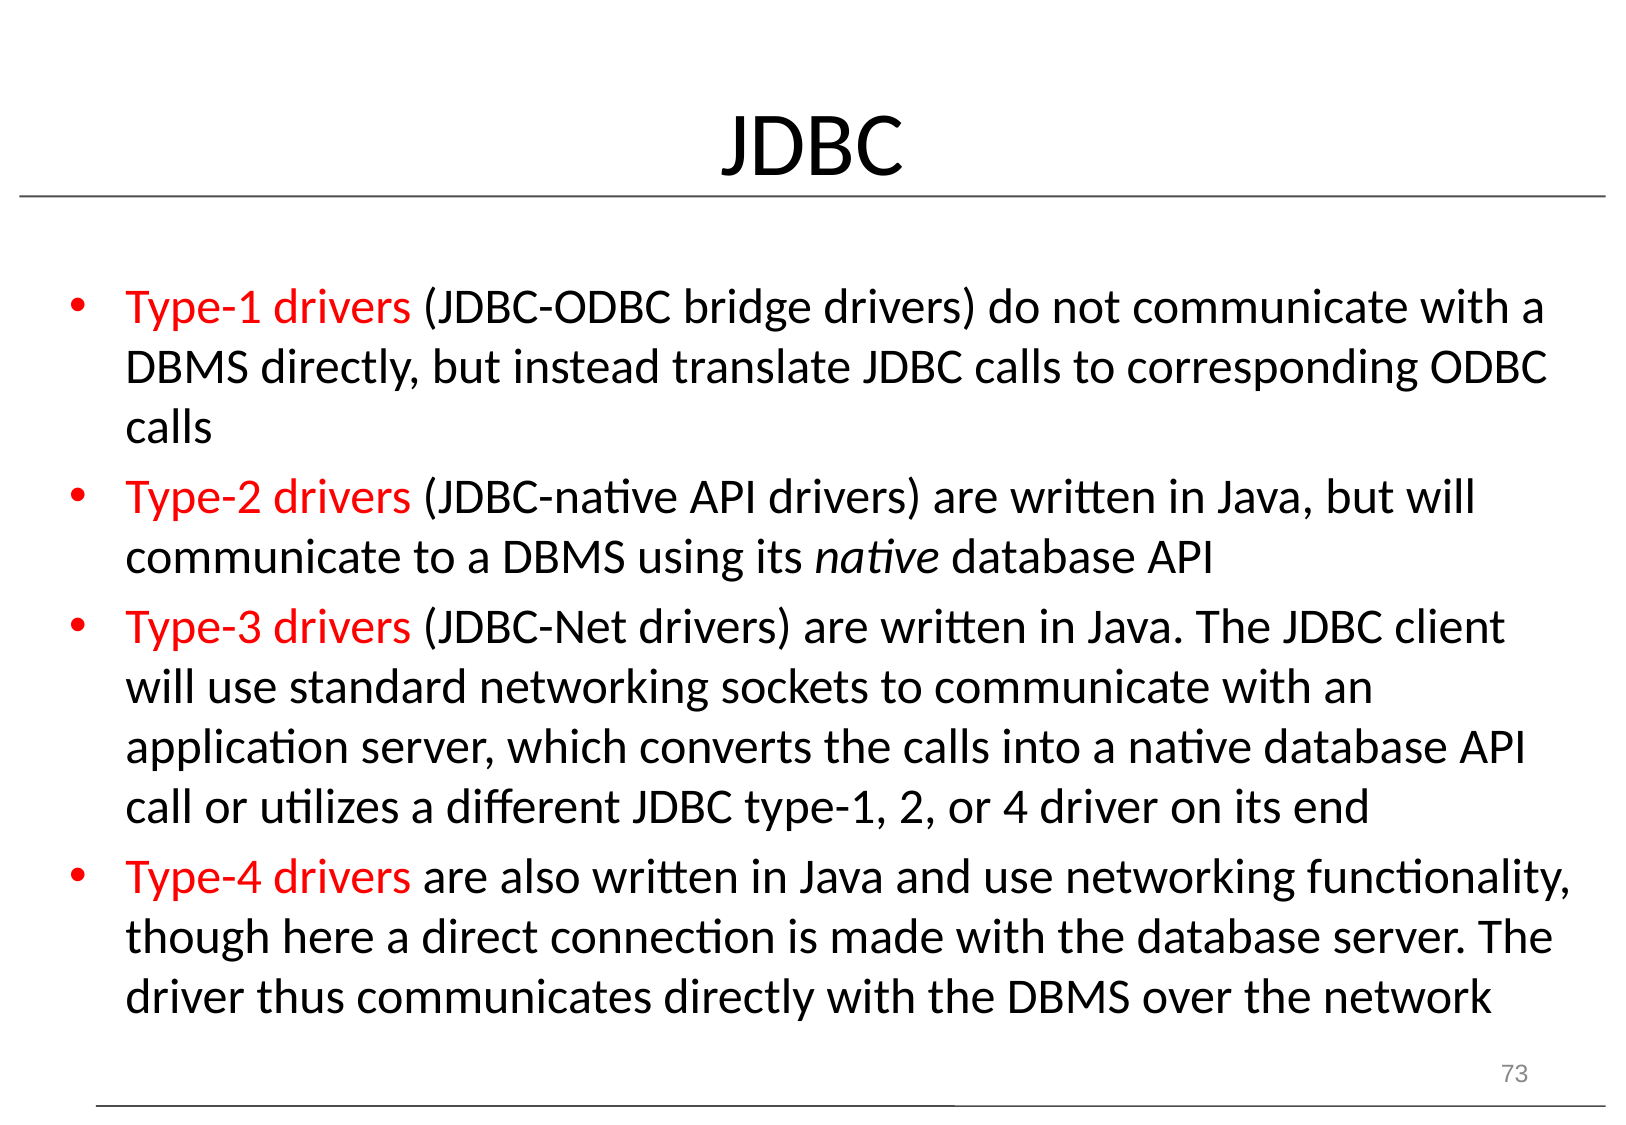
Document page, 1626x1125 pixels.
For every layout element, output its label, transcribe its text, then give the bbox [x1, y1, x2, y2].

list Type-1 drivers (JDBC-ODBC bridge drivers) do not communicate with a DBMS directly, but instead translate JDBC calls to corresponding ODBC calls Type-2 drivers (JDBC-native API drivers) are written in Java, but will communicate to a DBMS using its native database API Type-3 drivers (JDBC-Net drivers) are written in Java. The JDBC client will use standard networking sockets to communicate with an application server, which converts the calls into a native database API call or utilizes a different JDBC type-1, 2, or 4 driver on its end Type-4 drivers are also written in Java and use networking functionality, though here a direct connection is made with the database server. The driver thus communicates directly with the DBMS over the network [54, 266, 1600, 1009]
slide_number 73 [1164, 1042, 1544, 1103]
title JDBC [81, 45, 1544, 233]
